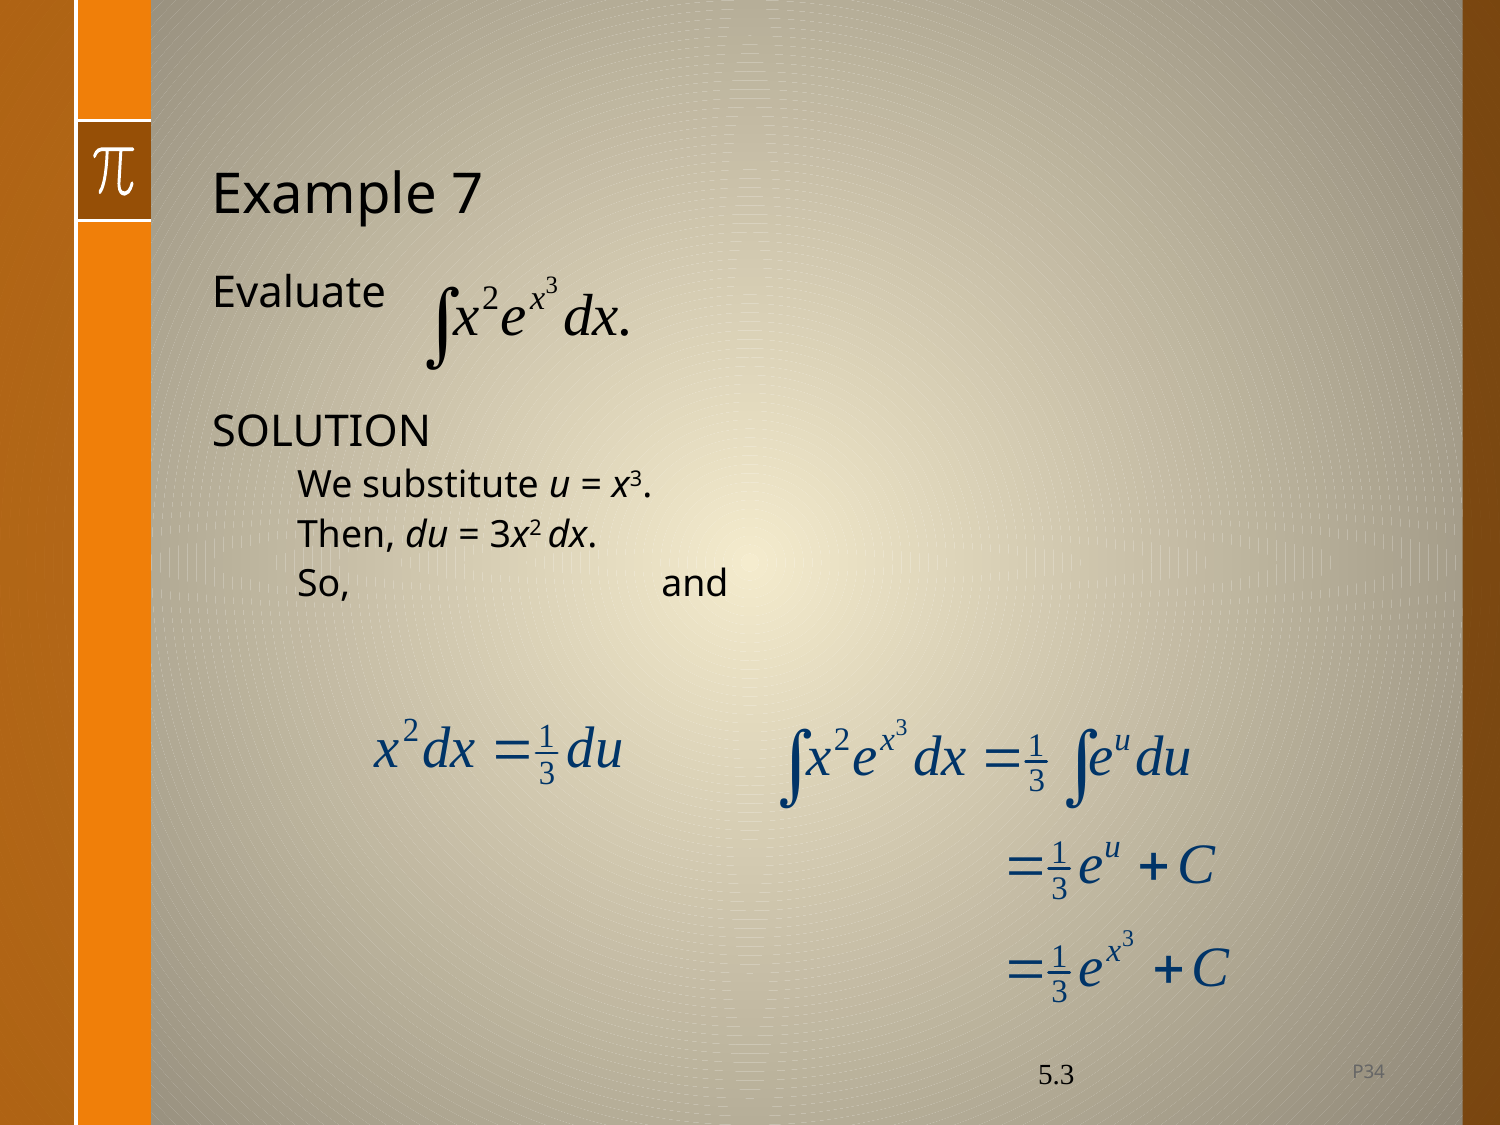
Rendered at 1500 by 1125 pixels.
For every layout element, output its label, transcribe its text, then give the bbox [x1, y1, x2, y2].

footer 5.3 [811, 1042, 1301, 1103]
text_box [407, 261, 638, 372]
slide_number P34 [1325, 1042, 1400, 1103]
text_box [363, 704, 632, 794]
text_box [761, 707, 1239, 1013]
list Evaluate SOLUTION We substitute u = x3. Then, du = 3x2 dx. So, and [196, 262, 1400, 1013]
title Example 7 [196, 29, 1400, 233]
